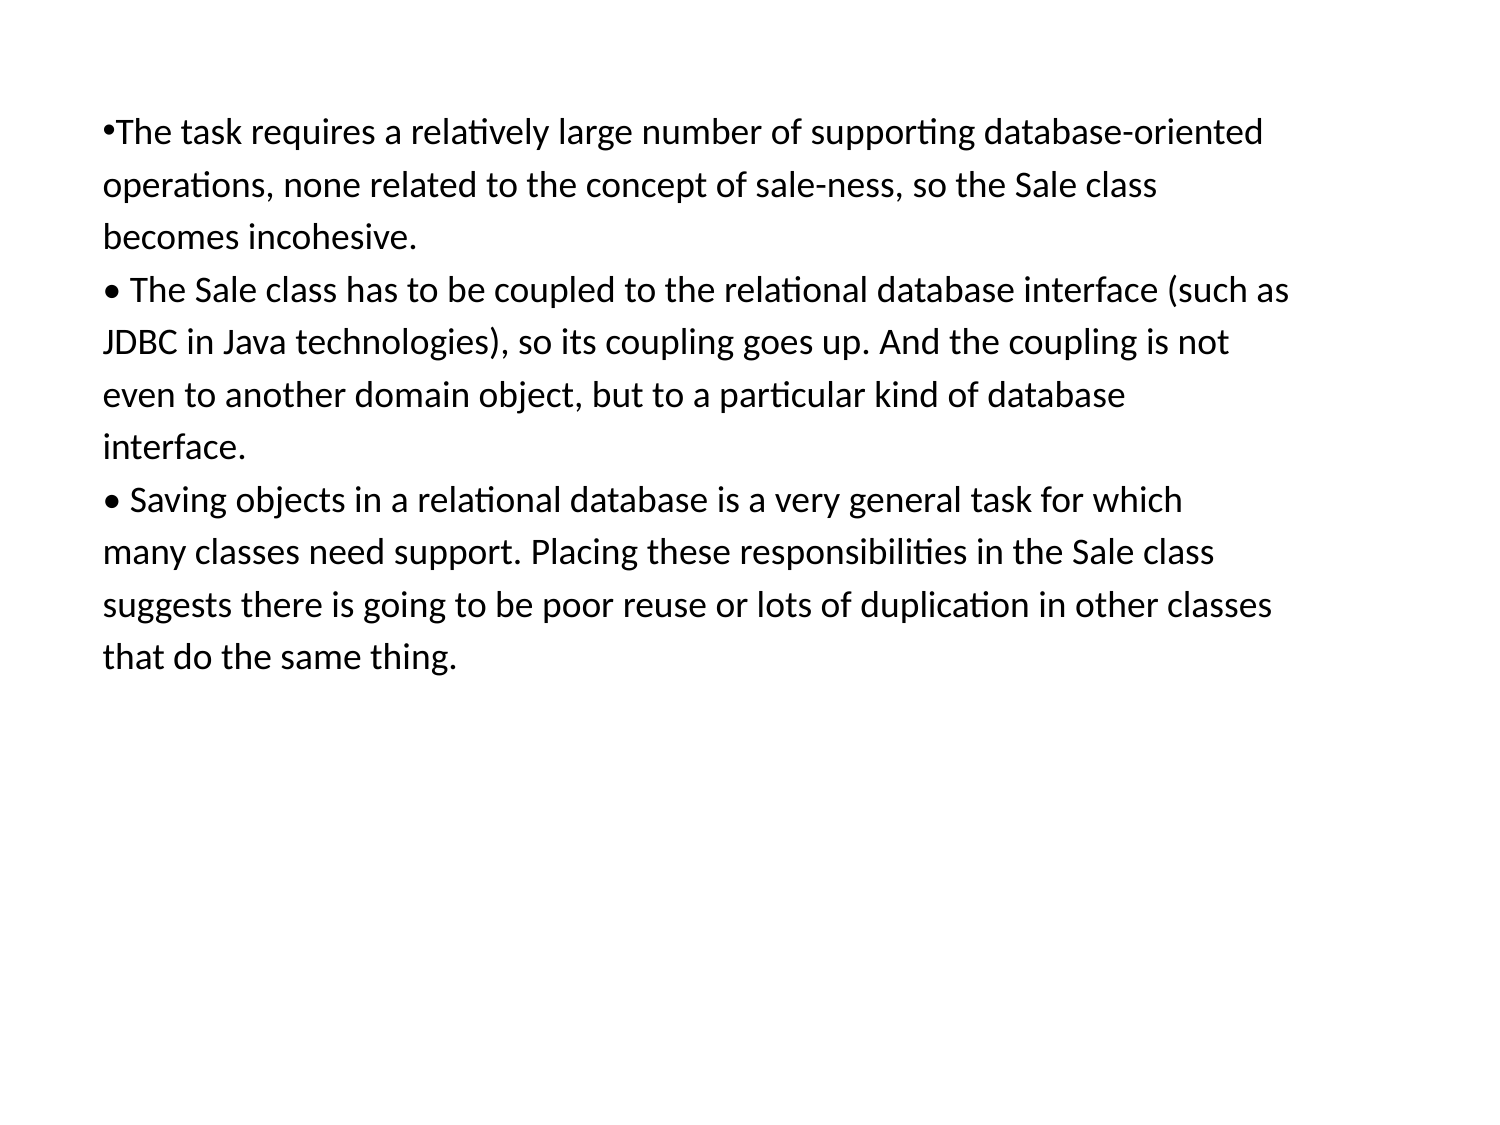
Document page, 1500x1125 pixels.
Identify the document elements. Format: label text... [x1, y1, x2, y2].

subtitle The task requires a relatively large number of supporting database-oriented operations, none related to the concept of sale-ness, so the Sale class becomes incohesive. • The Sale class has to be coupled to the relational database interface (such as JDBC in Java technologies), so its coupling goes up. And the coupling is not even to another domain object, but to a particular kind of database interface. • Saving objects in a relational database is a very general task for which many classes need support. Placing these responsibilities in the Sale class suggests there is going to be poor reuse or lots of duplication in other classes that do the same thing. [87, 99, 1413, 925]
